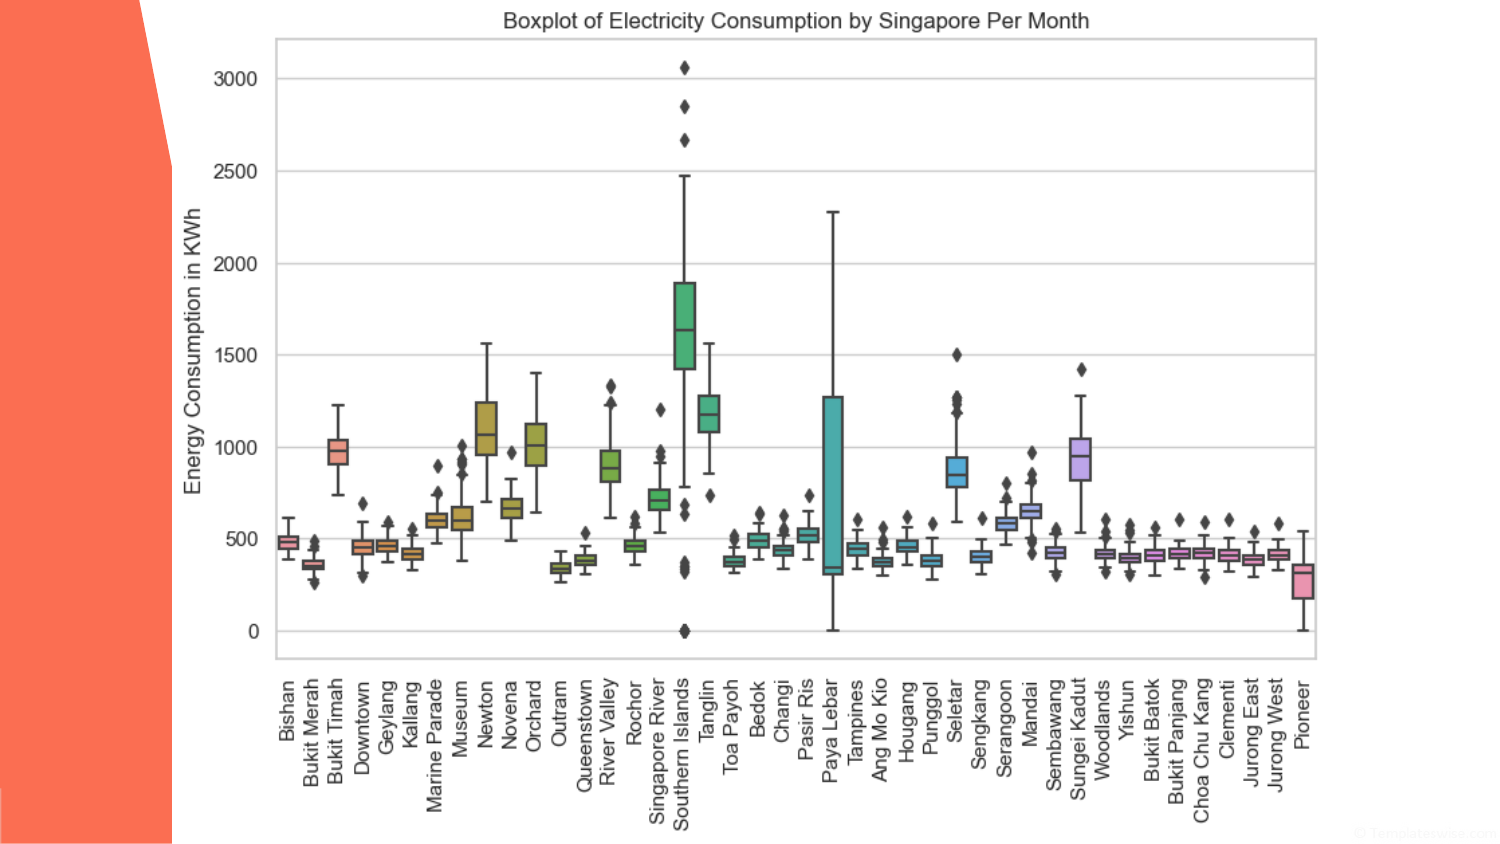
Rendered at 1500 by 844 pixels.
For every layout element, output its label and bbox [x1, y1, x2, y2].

picture [172, 0, 1328, 844]
